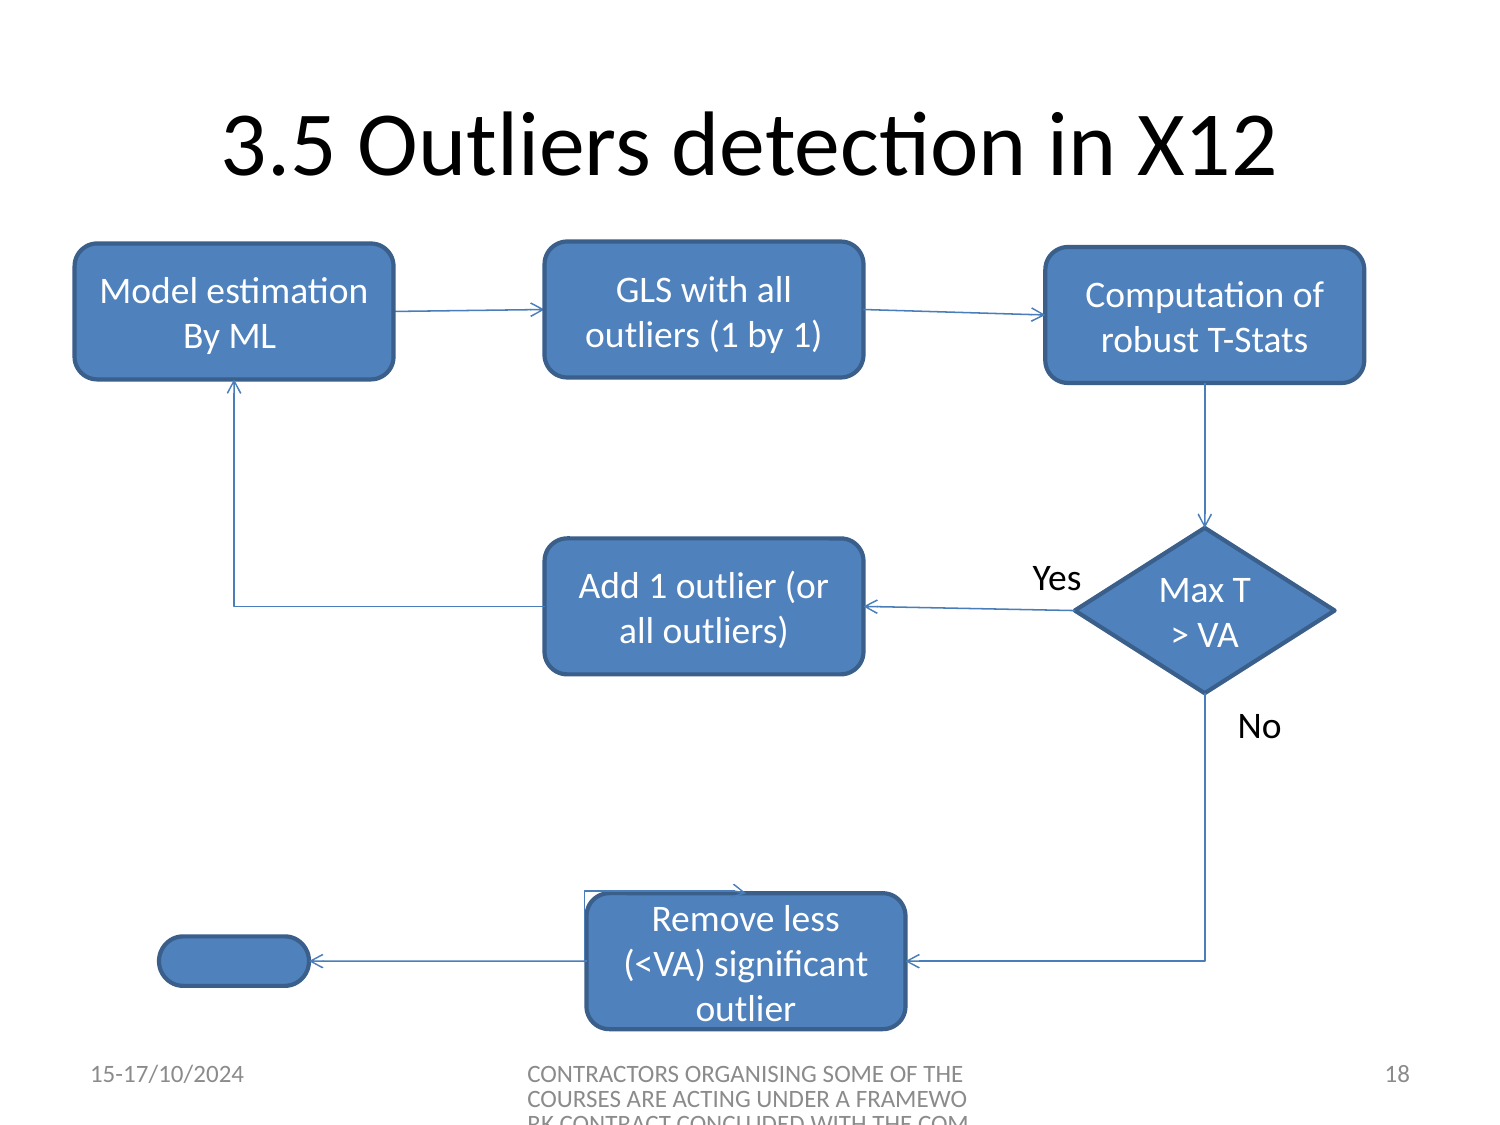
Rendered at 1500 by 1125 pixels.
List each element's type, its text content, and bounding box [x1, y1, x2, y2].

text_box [920, 677, 1190, 978]
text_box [233, 379, 545, 607]
text_box Remove less (<VA) significant outlier [584, 891, 908, 1032]
text_box Yes [1017, 545, 1097, 606]
text_box No [1222, 693, 1297, 753]
text_box Model estimation By ML [72, 241, 396, 382]
slide_number 18 [1074, 1042, 1425, 1103]
text_box Add 1 outlier (or all outliers) [542, 536, 866, 677]
text_box [156, 934, 311, 988]
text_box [863, 309, 1046, 316]
text_box Computation of robust T-Stats [1043, 244, 1367, 386]
text_box Max T > VA [1077, 528, 1337, 695]
footer CONTRACTORS ORGANISING SOME OF THE COURSES ARE ACTING UNDER A FRAMEWORK CONTRACT CONCLUDED WITH THE COMMISSION [512, 1042, 988, 1103]
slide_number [75, 1042, 425, 1103]
title 3.5 Outliers detection in X12 [75, 45, 1425, 233]
text_box GLS with all outliers (1 by 1) [542, 239, 866, 380]
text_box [586, 893, 747, 962]
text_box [863, 606, 1076, 611]
